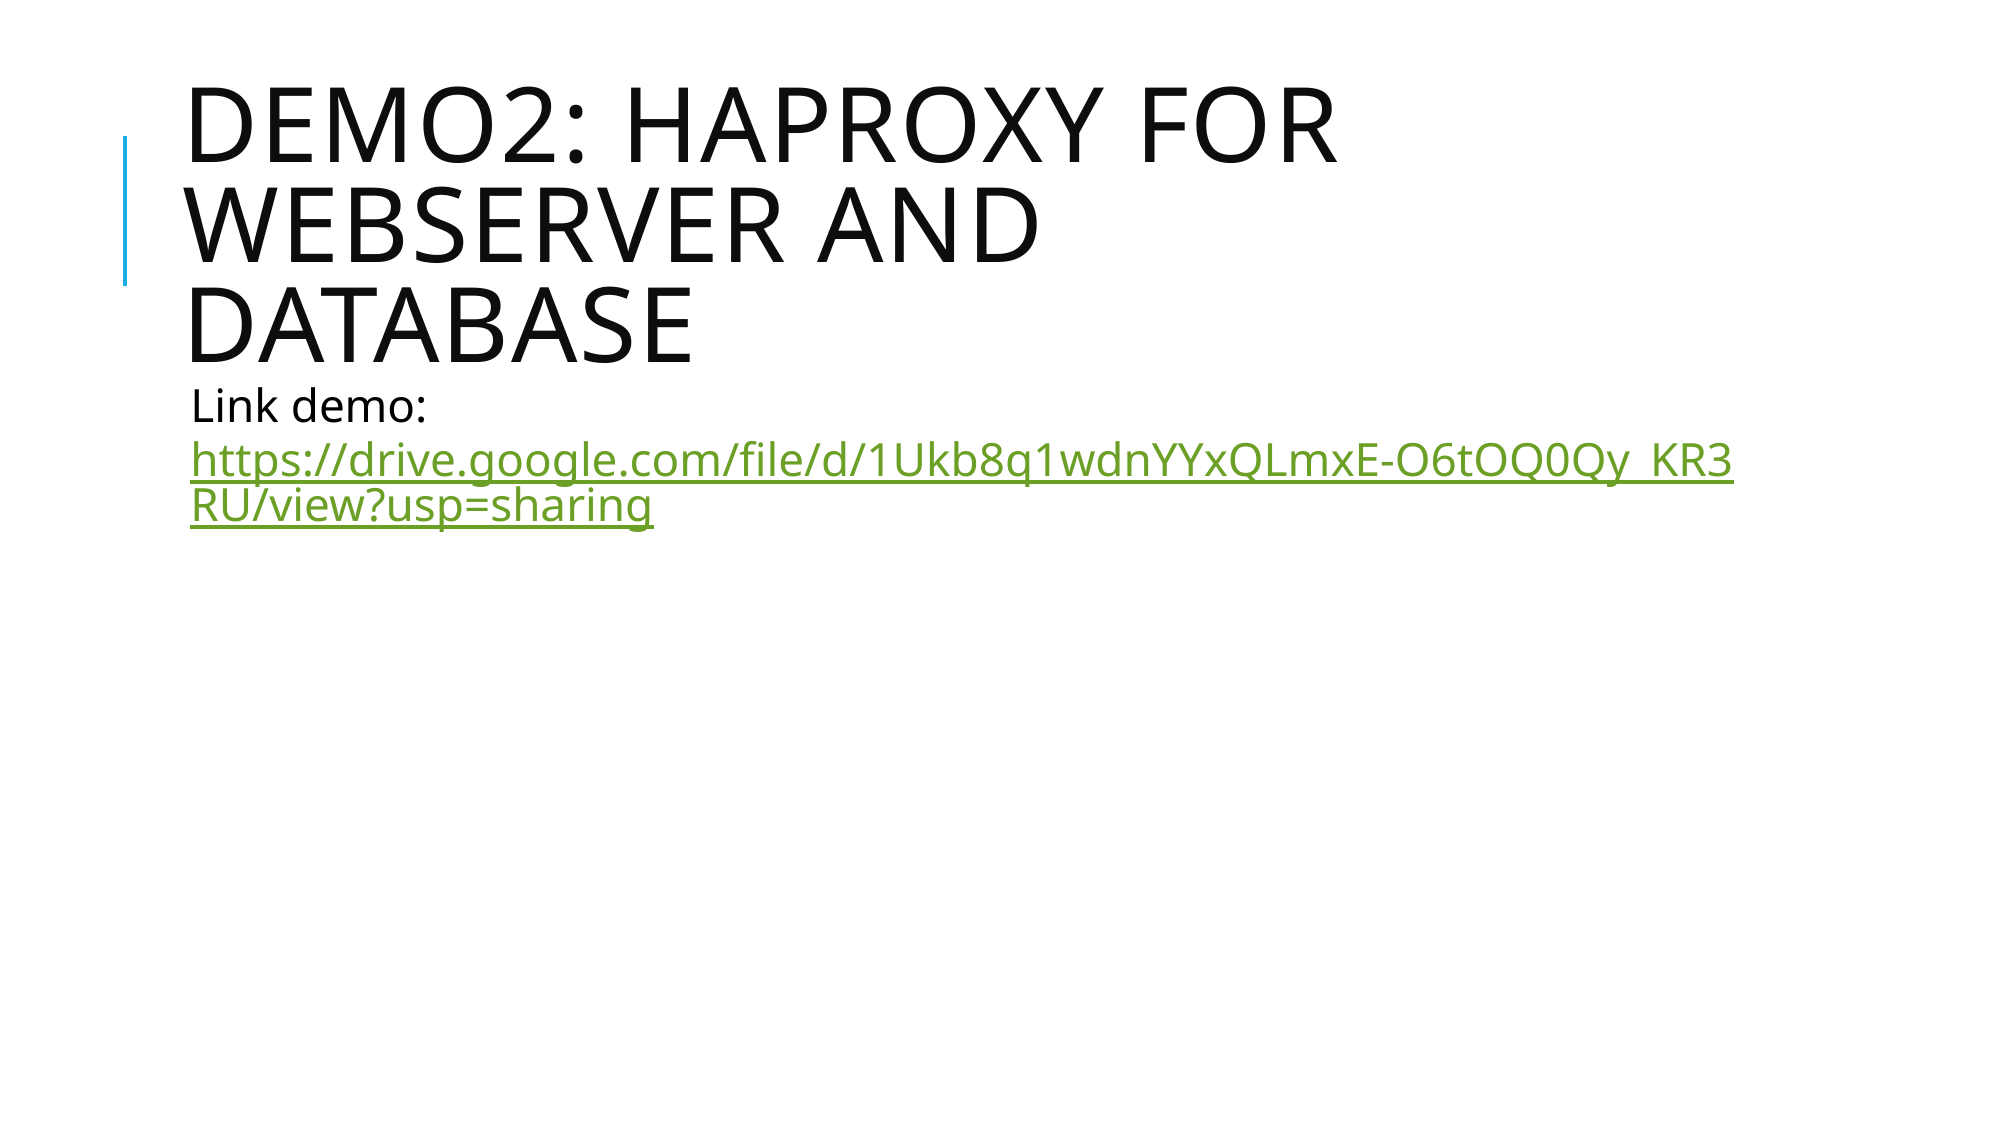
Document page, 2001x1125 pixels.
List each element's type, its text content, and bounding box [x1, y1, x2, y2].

title DEMO2: haproxy for webserver and database [168, 109, 1763, 356]
list Link demo: https://drive.google.com/file/d/1Ukb8q1wdnYYxQLmxE-O6tOQ0Qy_KR3RU/view?usp=sharing [168, 375, 1763, 1035]
